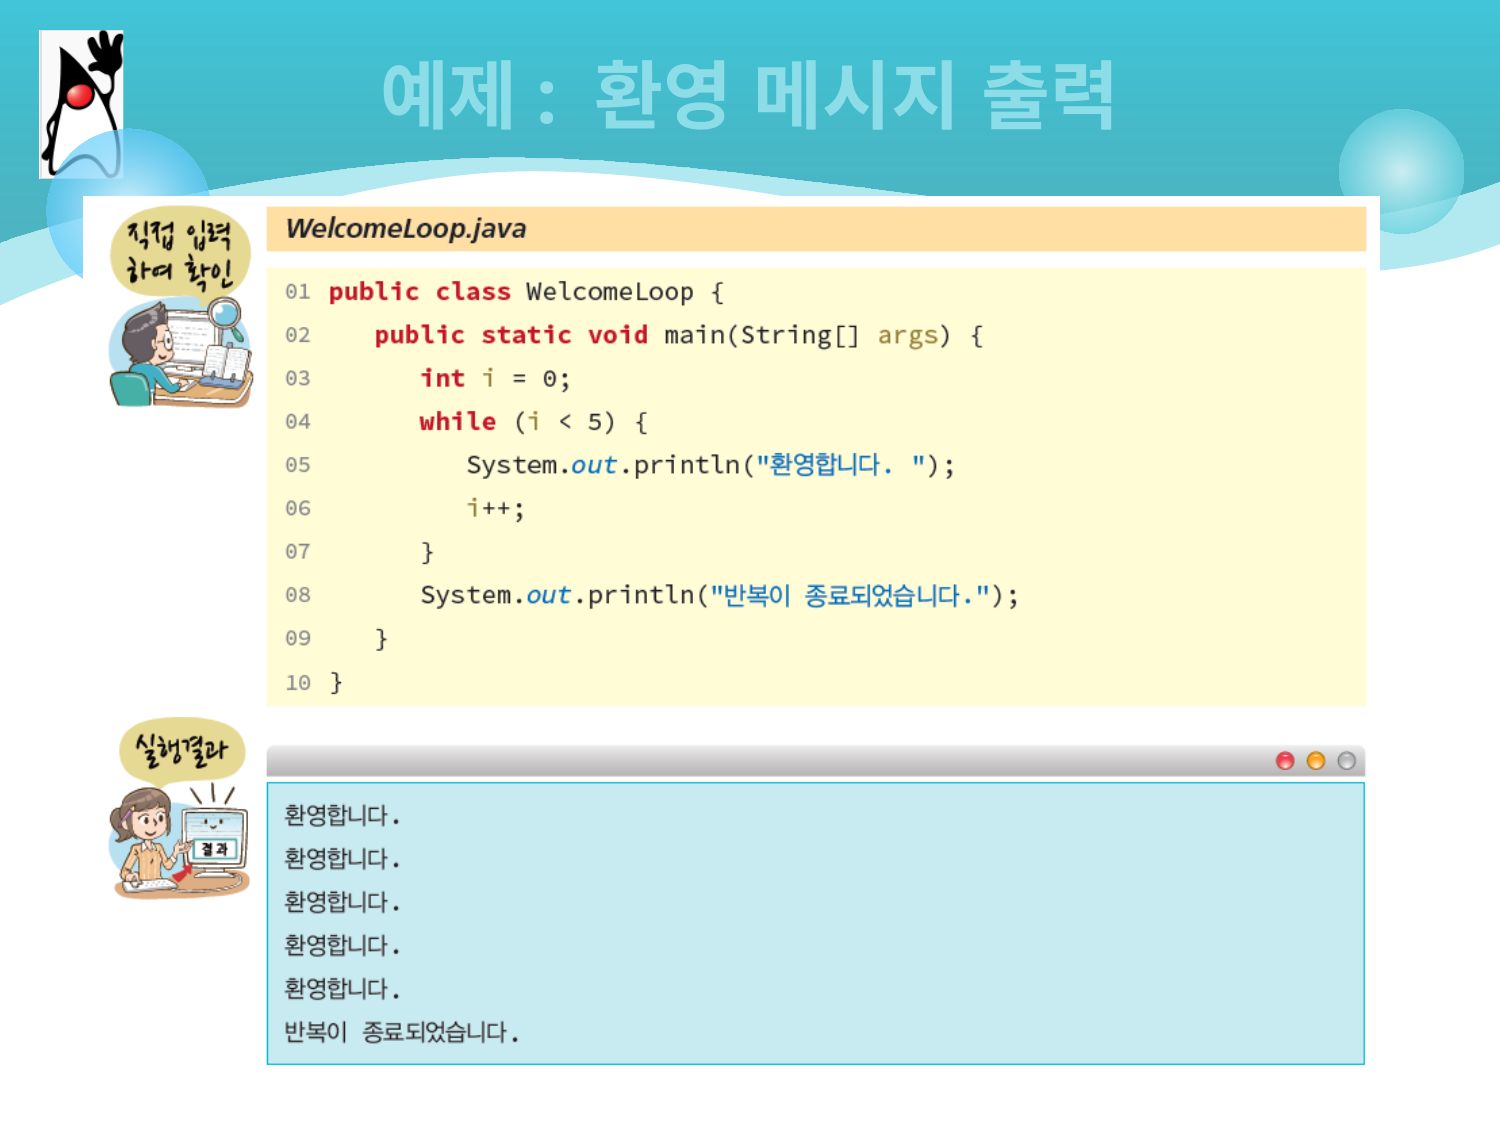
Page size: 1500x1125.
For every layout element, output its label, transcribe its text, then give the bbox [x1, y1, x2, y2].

picture [39, 30, 75, 179]
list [83, 195, 1381, 1076]
title 예제: 환영 메시지 출력 [75, 0, 1425, 188]
